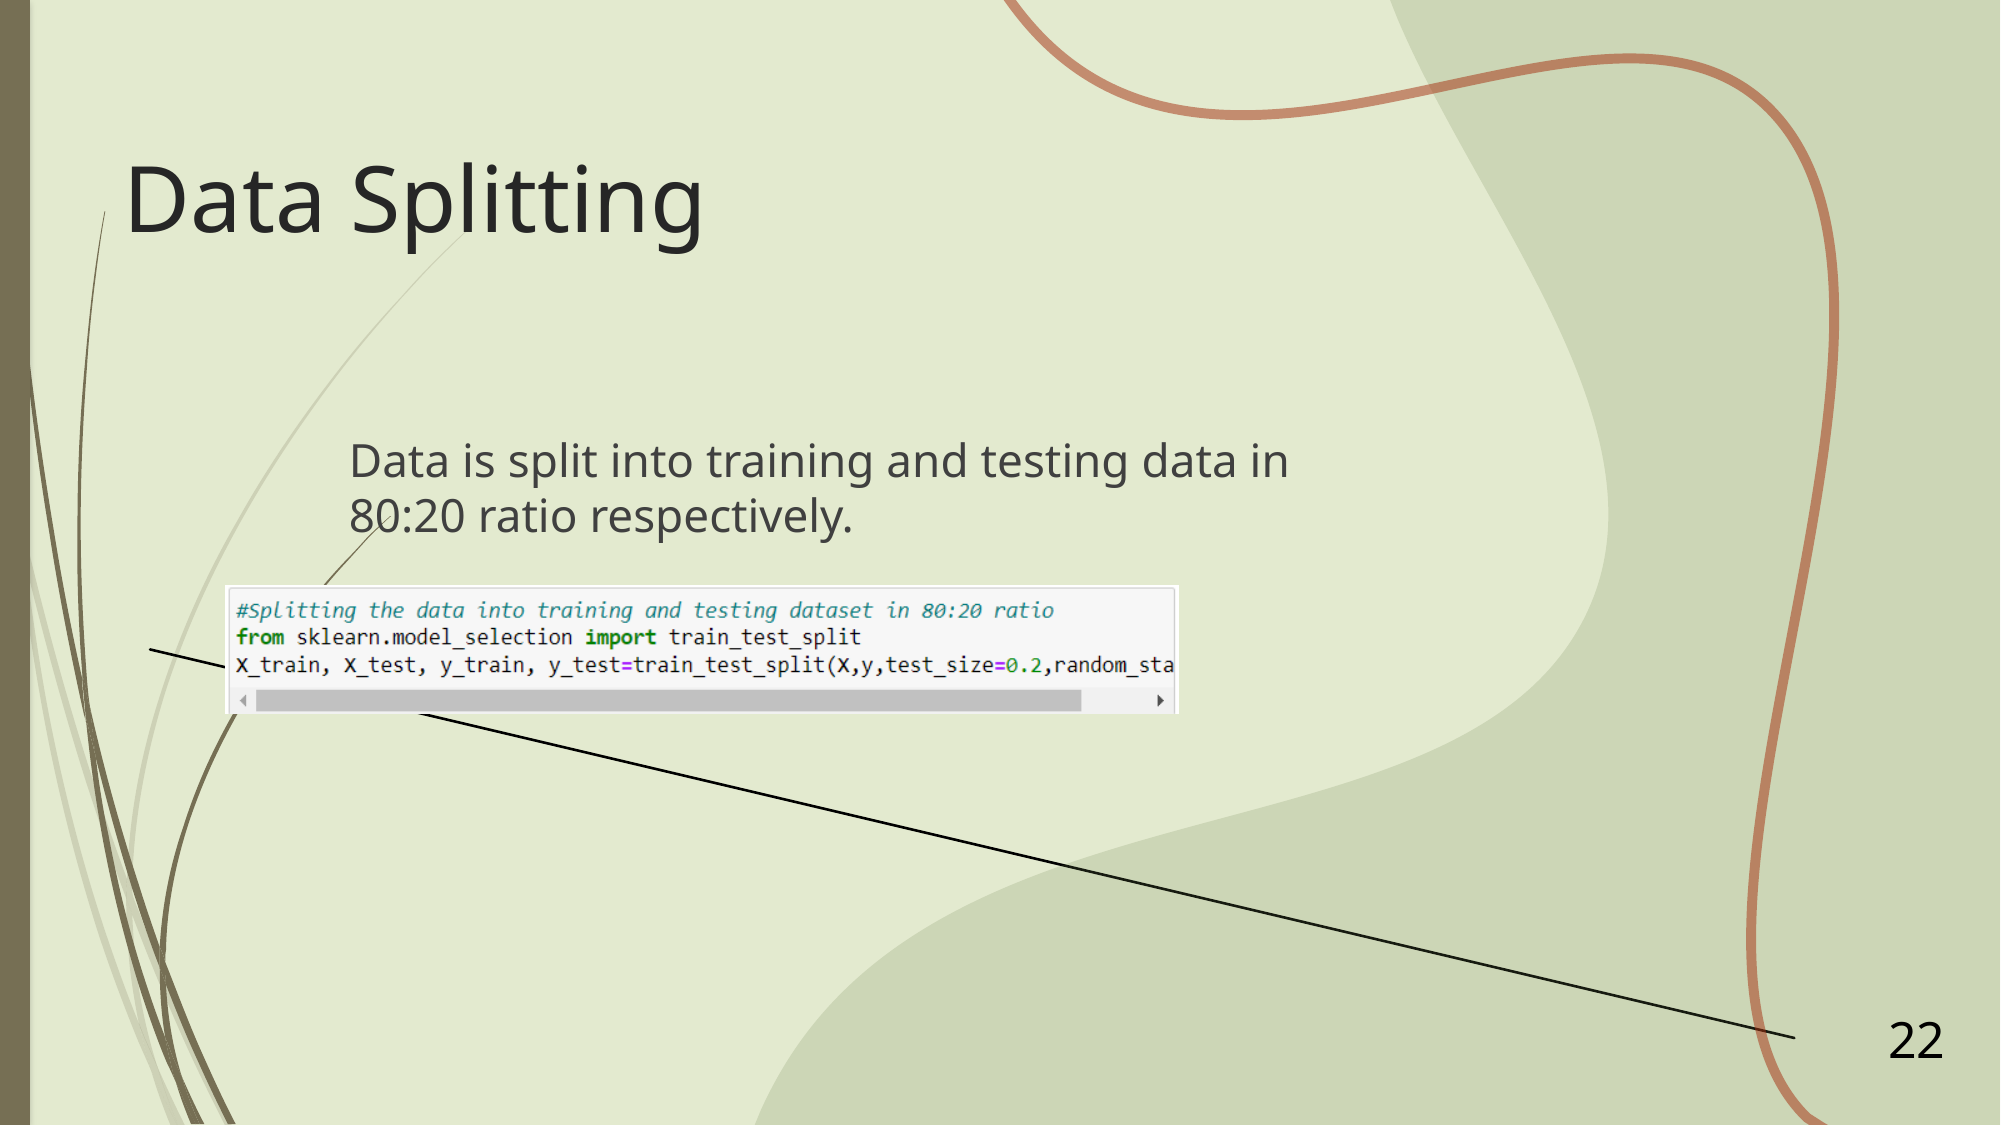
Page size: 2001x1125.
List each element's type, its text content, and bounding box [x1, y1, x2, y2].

title Data Splitting [108, 108, 1809, 259]
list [224, 585, 1180, 714]
slide_number 22 [1862, 964, 1971, 1112]
list Data is split into training and testing data in 80:20 ratio respectively. [333, 423, 1336, 595]
